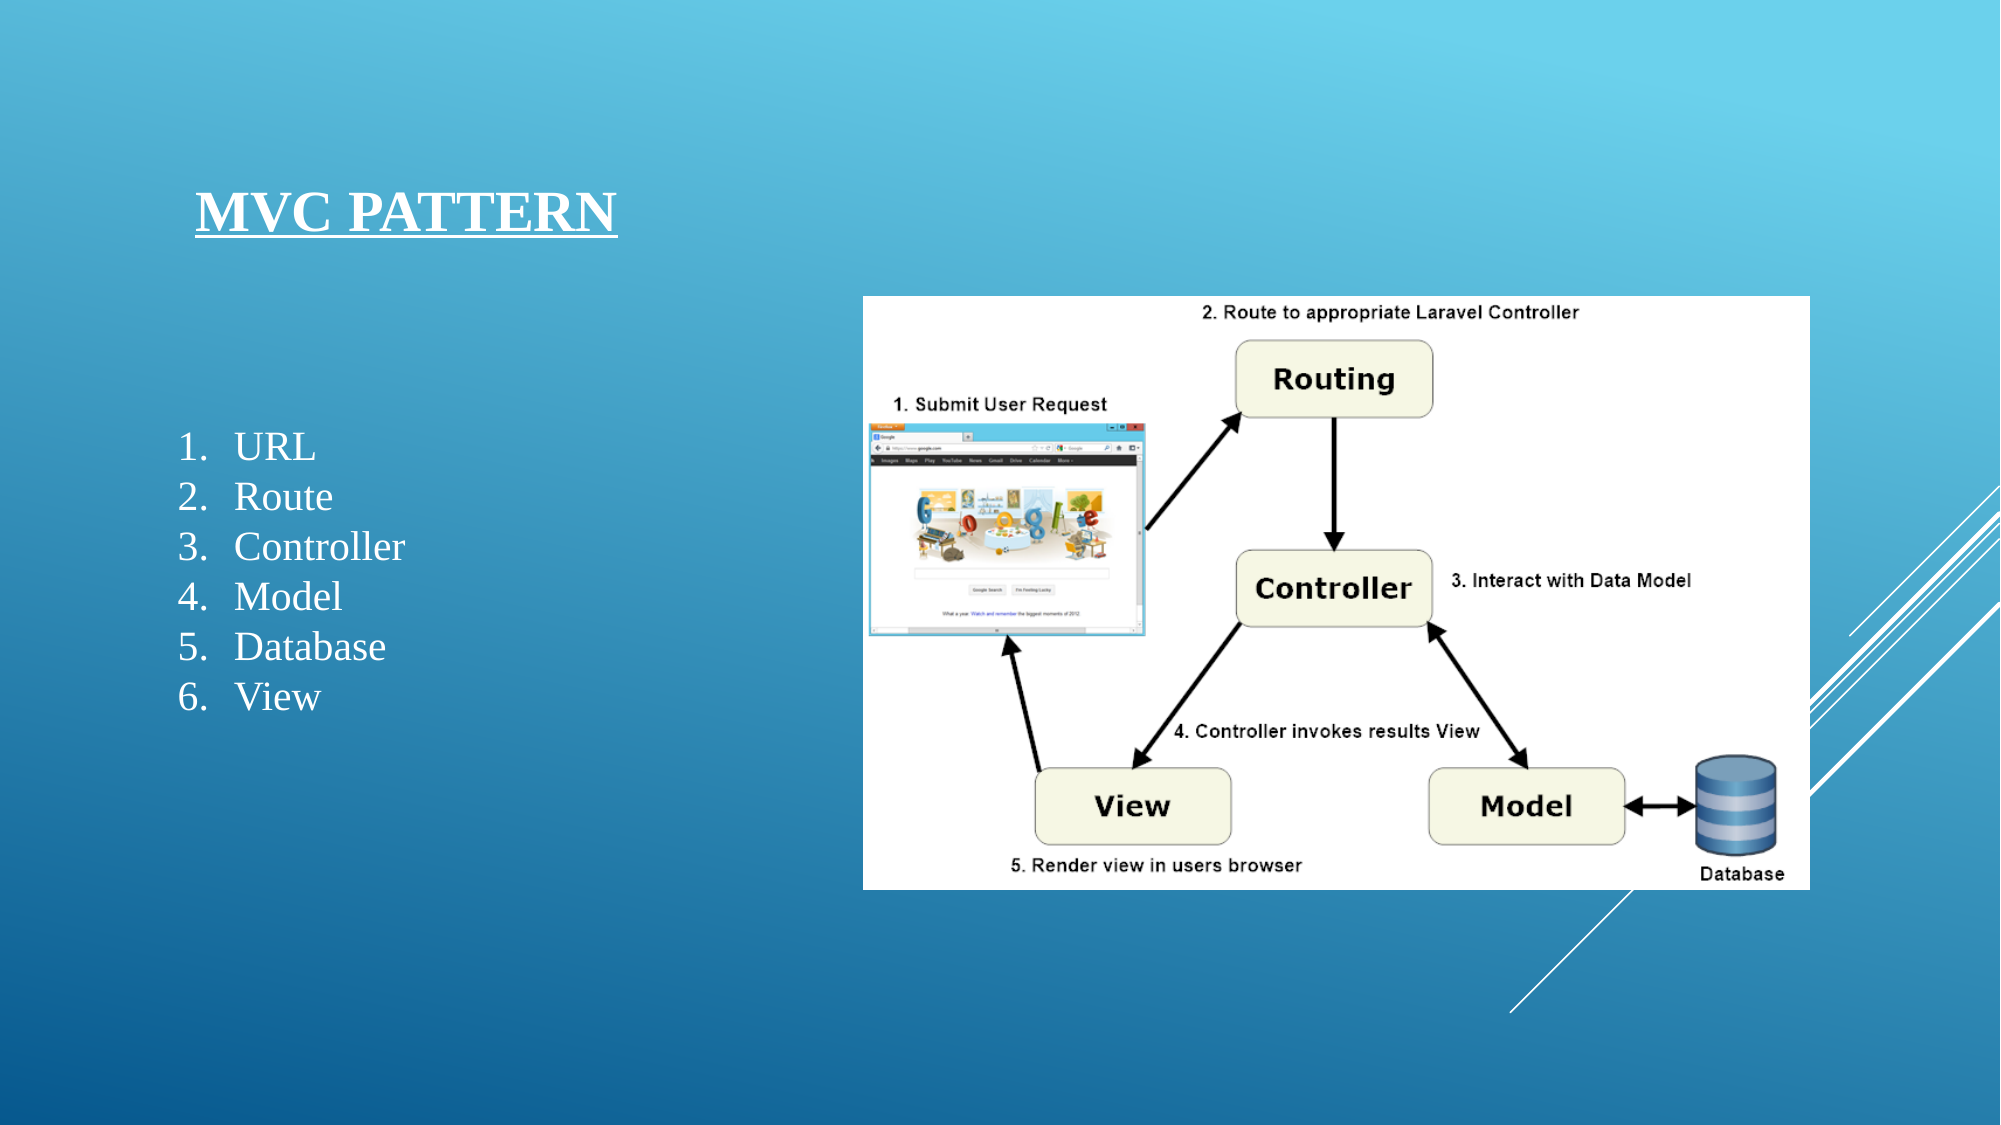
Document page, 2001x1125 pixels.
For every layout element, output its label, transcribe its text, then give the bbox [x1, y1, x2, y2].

text_box URL Route Controller Model Database View [162, 411, 738, 772]
title MVC Pattern [180, 158, 1830, 259]
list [863, 296, 1810, 890]
